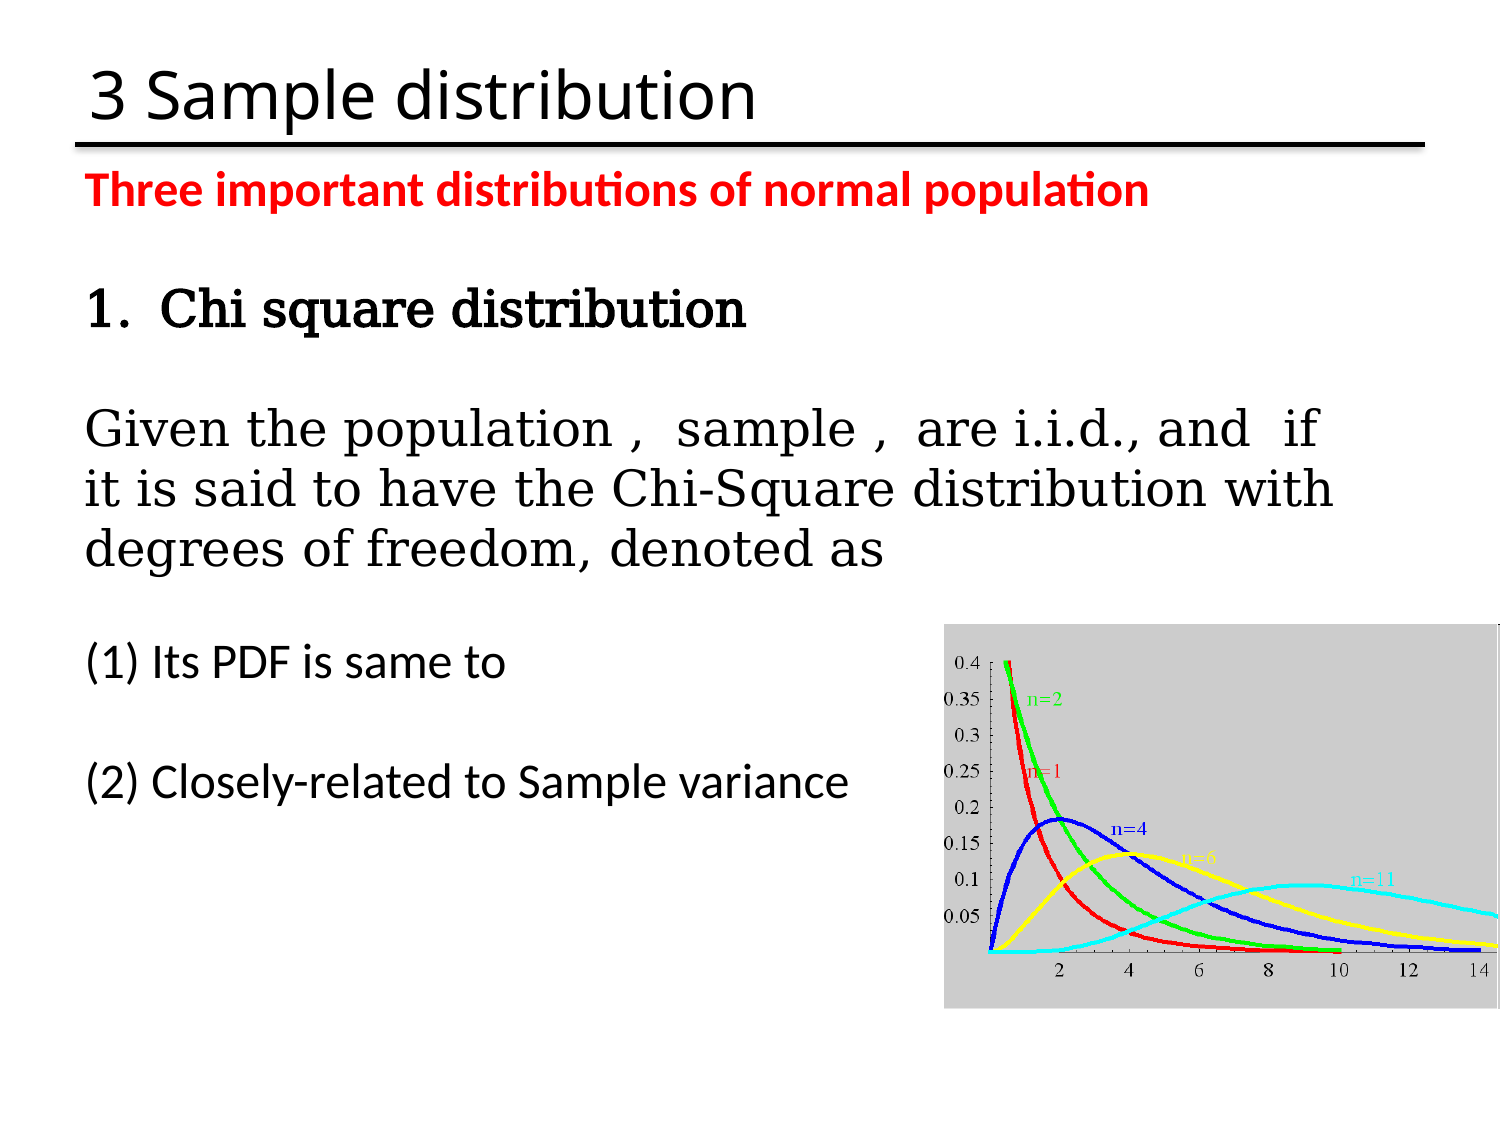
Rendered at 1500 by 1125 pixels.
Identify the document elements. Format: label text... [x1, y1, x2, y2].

title 3 Sample distribution [75, 45, 1425, 145]
picture [944, 624, 1500, 1009]
